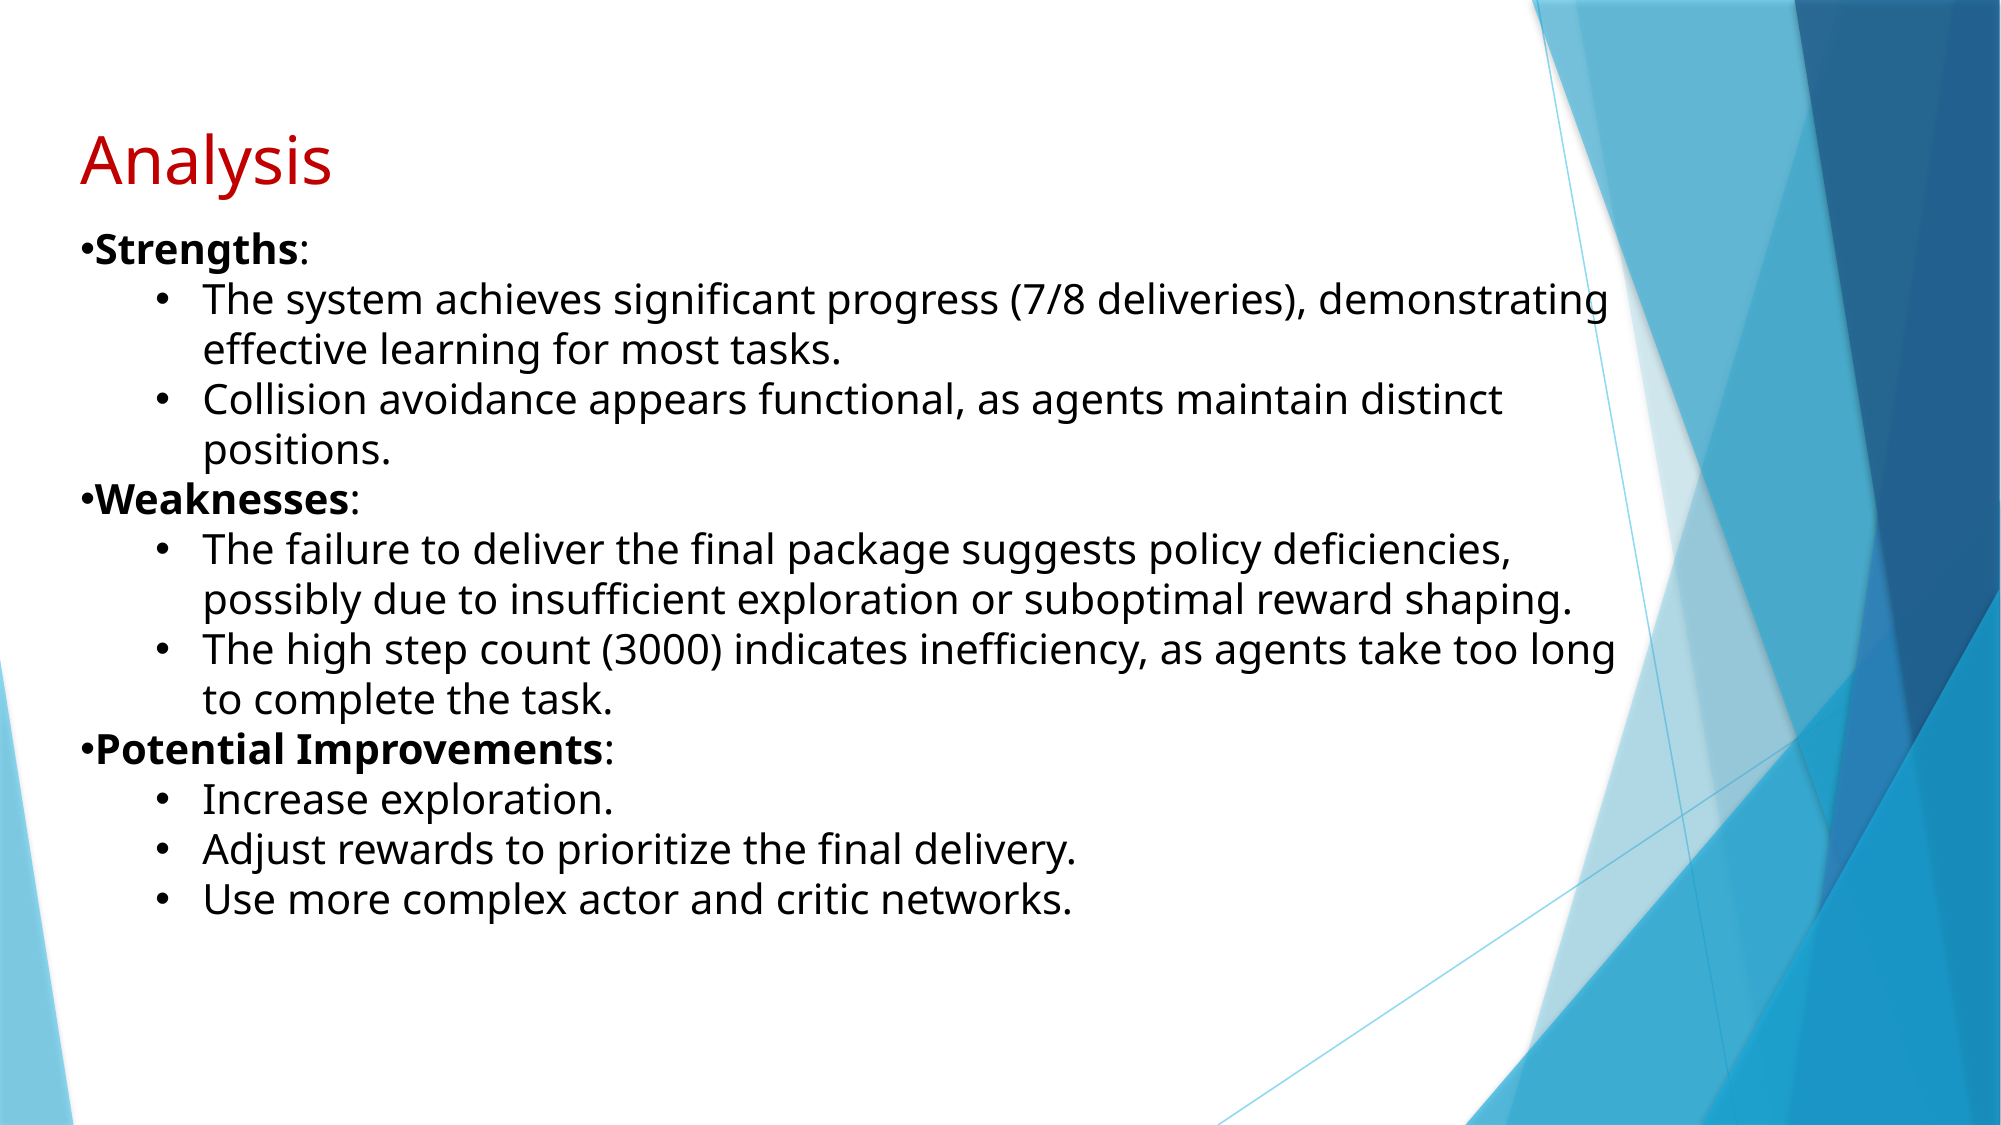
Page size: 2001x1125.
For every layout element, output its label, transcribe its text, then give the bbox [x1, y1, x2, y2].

text_box Analysis Strengths: The system achieves significant progress (7/8 deliveries), demonstrating effective learning for most tasks. Collision avoidance appears functional, as agents maintain distinct positions. Weaknesses: The failure to deliver the final package suggests policy deficiencies, possibly due to insufficient exploration or suboptimal reward shaping. The high step count (3000) indicates inefficiency, as agents take too long to complete the task. Potential Improvements: Increase exploration. Adjust rewards to prioritize the final delivery. Use more complex actor and critic networks. [65, 110, 1639, 976]
